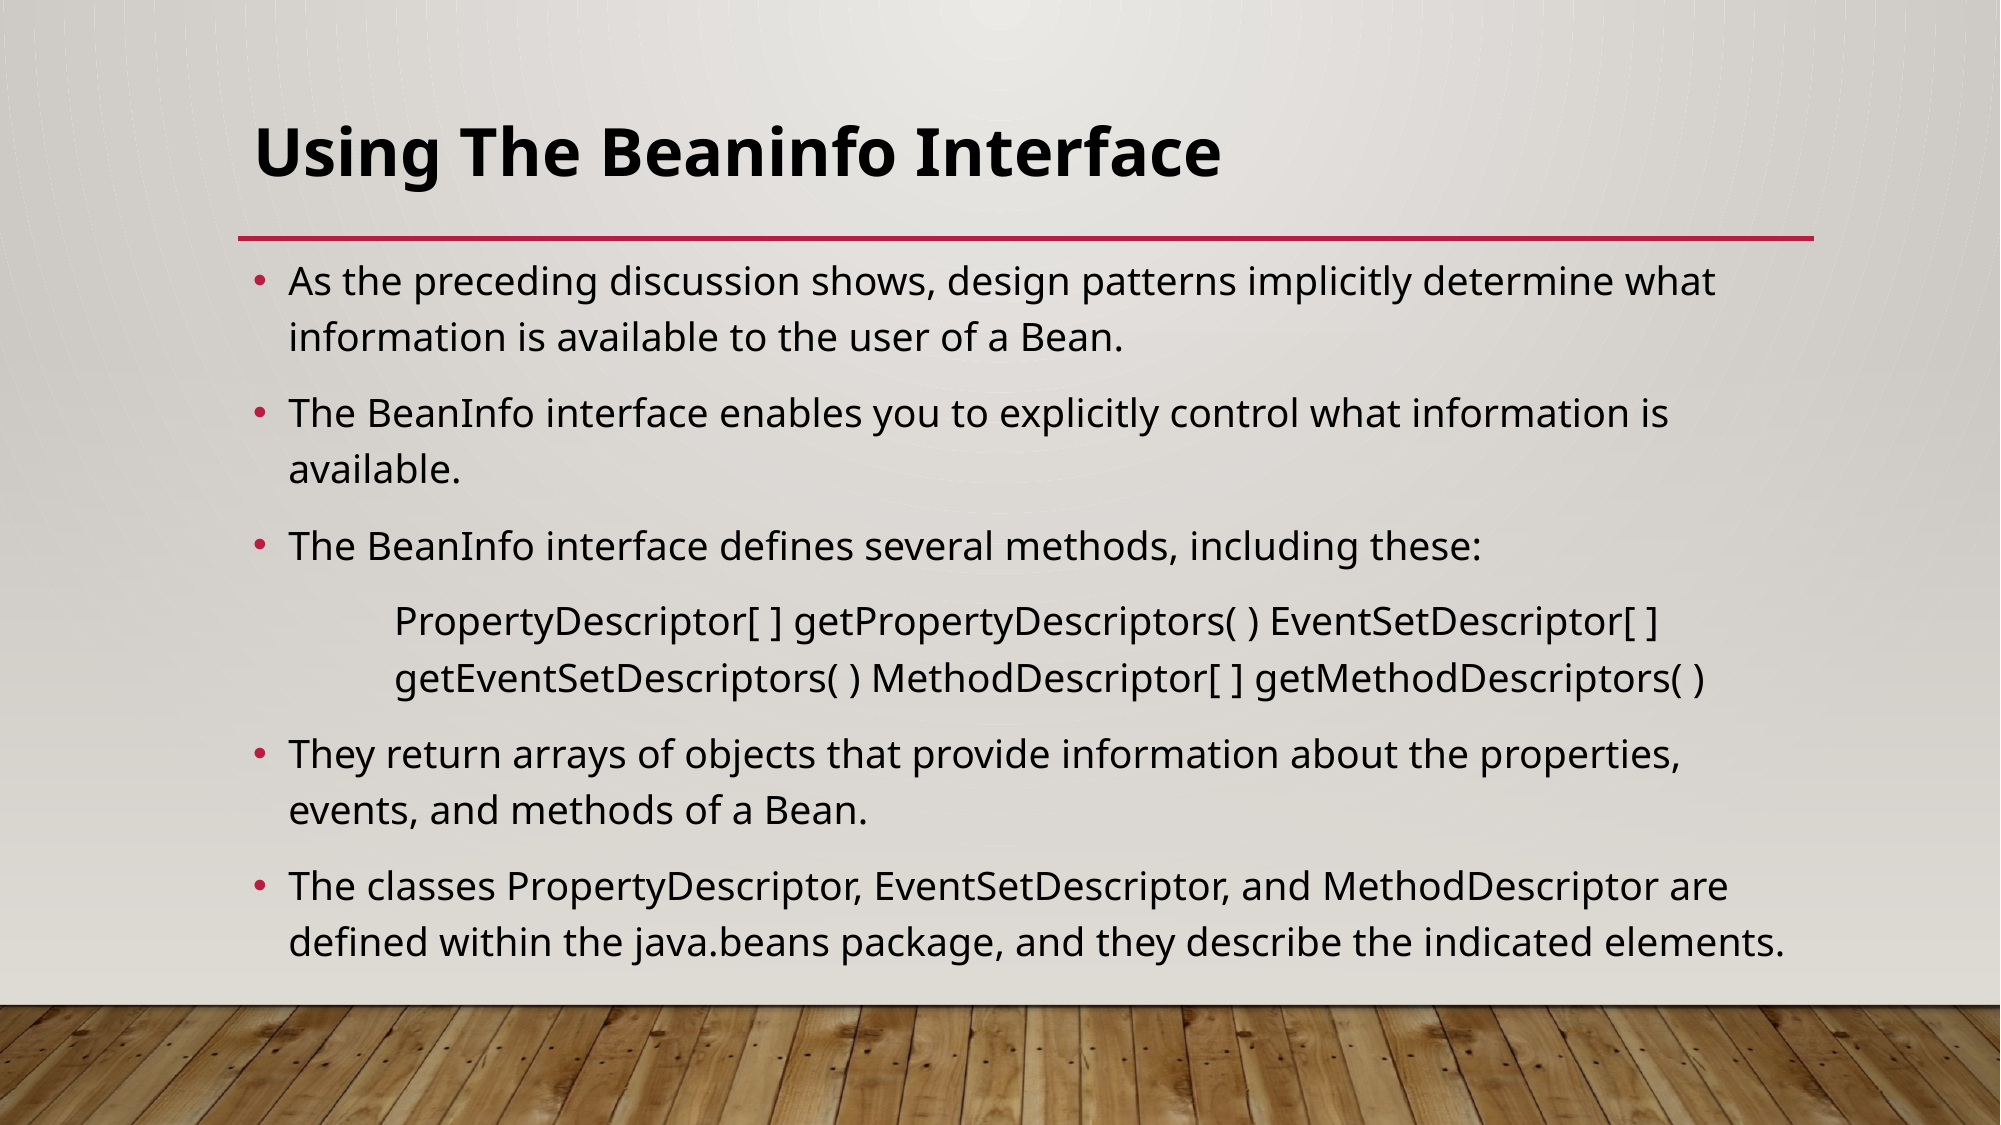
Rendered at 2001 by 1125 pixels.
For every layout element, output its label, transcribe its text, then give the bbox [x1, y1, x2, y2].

list As the preceding discussion shows, design patterns implicitly determine what information is available to the user of a Bean. The BeanInfo interface enables you to explicitly control what information is available. The BeanInfo interface defines several methods, including these: PropertyDescriptor[ ] getPropertyDescriptors( ) EventSetDescriptor[ ] getEventSetDescriptors( ) MethodDescriptor[ ] getMethodDescriptors( ) They return arrays of objects that provide information about the properties, events, and methods of a Bean. The classes PropertyDescriptor, EventSetDescriptor, and MethodDescriptor are defined within the java.beans package, and they describe the indicated elements. [238, 239, 1814, 1002]
picture [0, 1005, 2000, 1125]
title Using The Beaninfo Interface [238, 110, 1814, 239]
